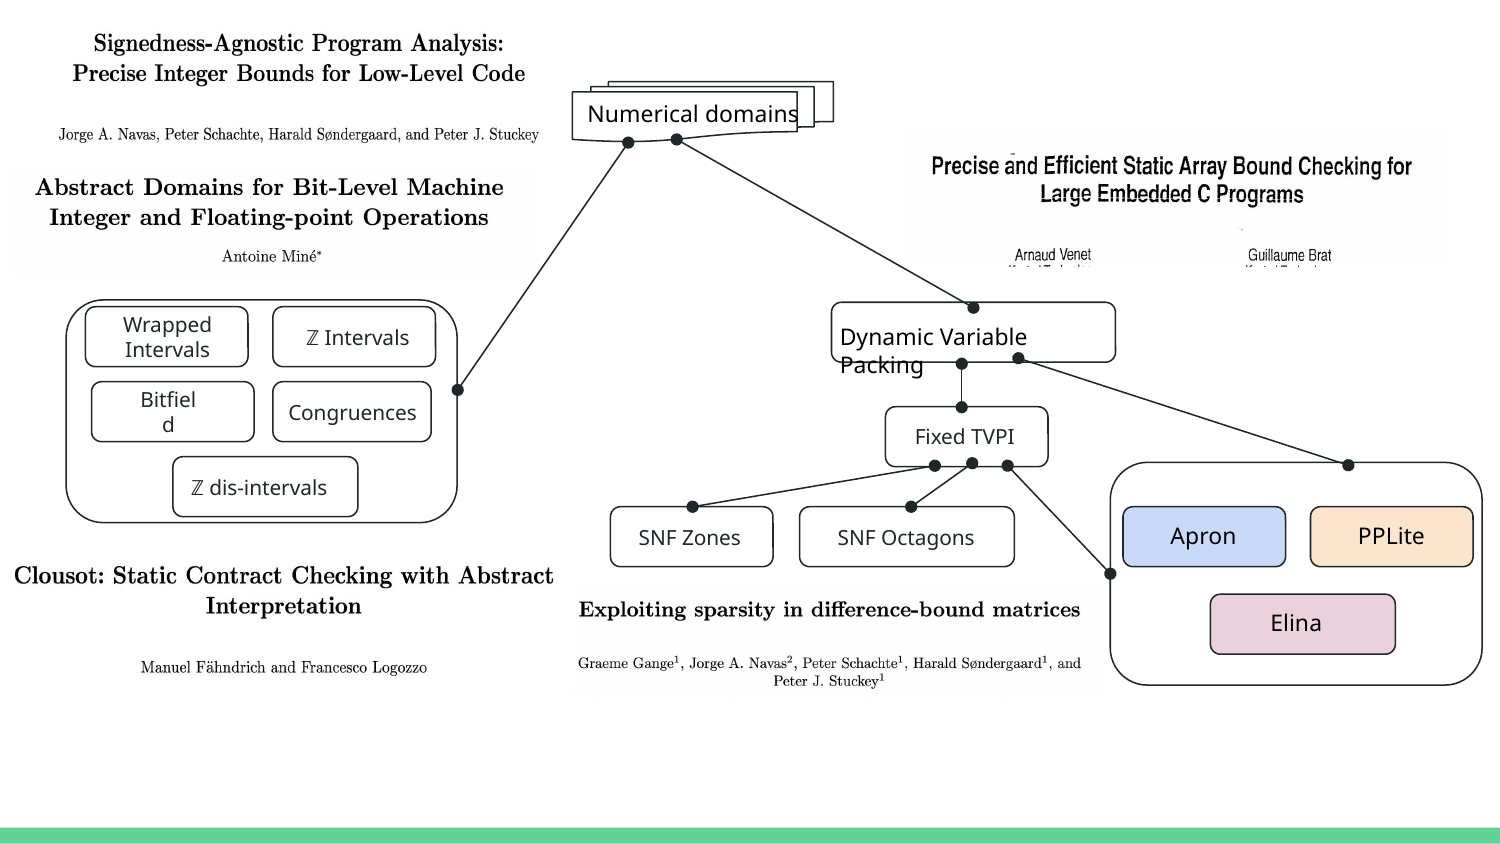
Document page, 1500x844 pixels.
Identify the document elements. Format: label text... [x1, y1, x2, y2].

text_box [885, 406, 1013, 467]
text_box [268, 381, 437, 442]
picture [906, 127, 1448, 267]
text_box [608, 81, 834, 122]
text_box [692, 465, 906, 507]
text_box [1310, 506, 1474, 567]
picture [8, 165, 536, 277]
text_box [978, 302, 1114, 307]
text_box PPLite [1342, 507, 1441, 563]
text_box [1110, 462, 1483, 686]
text_box [1122, 506, 1286, 567]
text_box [676, 139, 974, 308]
text_box Apron [1155, 507, 1254, 563]
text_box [610, 506, 774, 567]
text_box Numerical domains [572, 85, 826, 141]
text_box [66, 299, 458, 523]
text_box Elina [1255, 595, 1354, 651]
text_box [85, 306, 249, 367]
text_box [1007, 465, 1111, 574]
text_box Dynamic Variable Packing [824, 307, 1123, 393]
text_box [910, 462, 973, 507]
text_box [1018, 357, 1349, 466]
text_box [457, 142, 629, 391]
text_box [1210, 594, 1396, 655]
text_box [163, 456, 359, 517]
picture [0, 545, 1105, 702]
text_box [91, 381, 255, 442]
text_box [799, 506, 1002, 567]
picture [27, 6, 568, 160]
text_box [272, 306, 436, 367]
